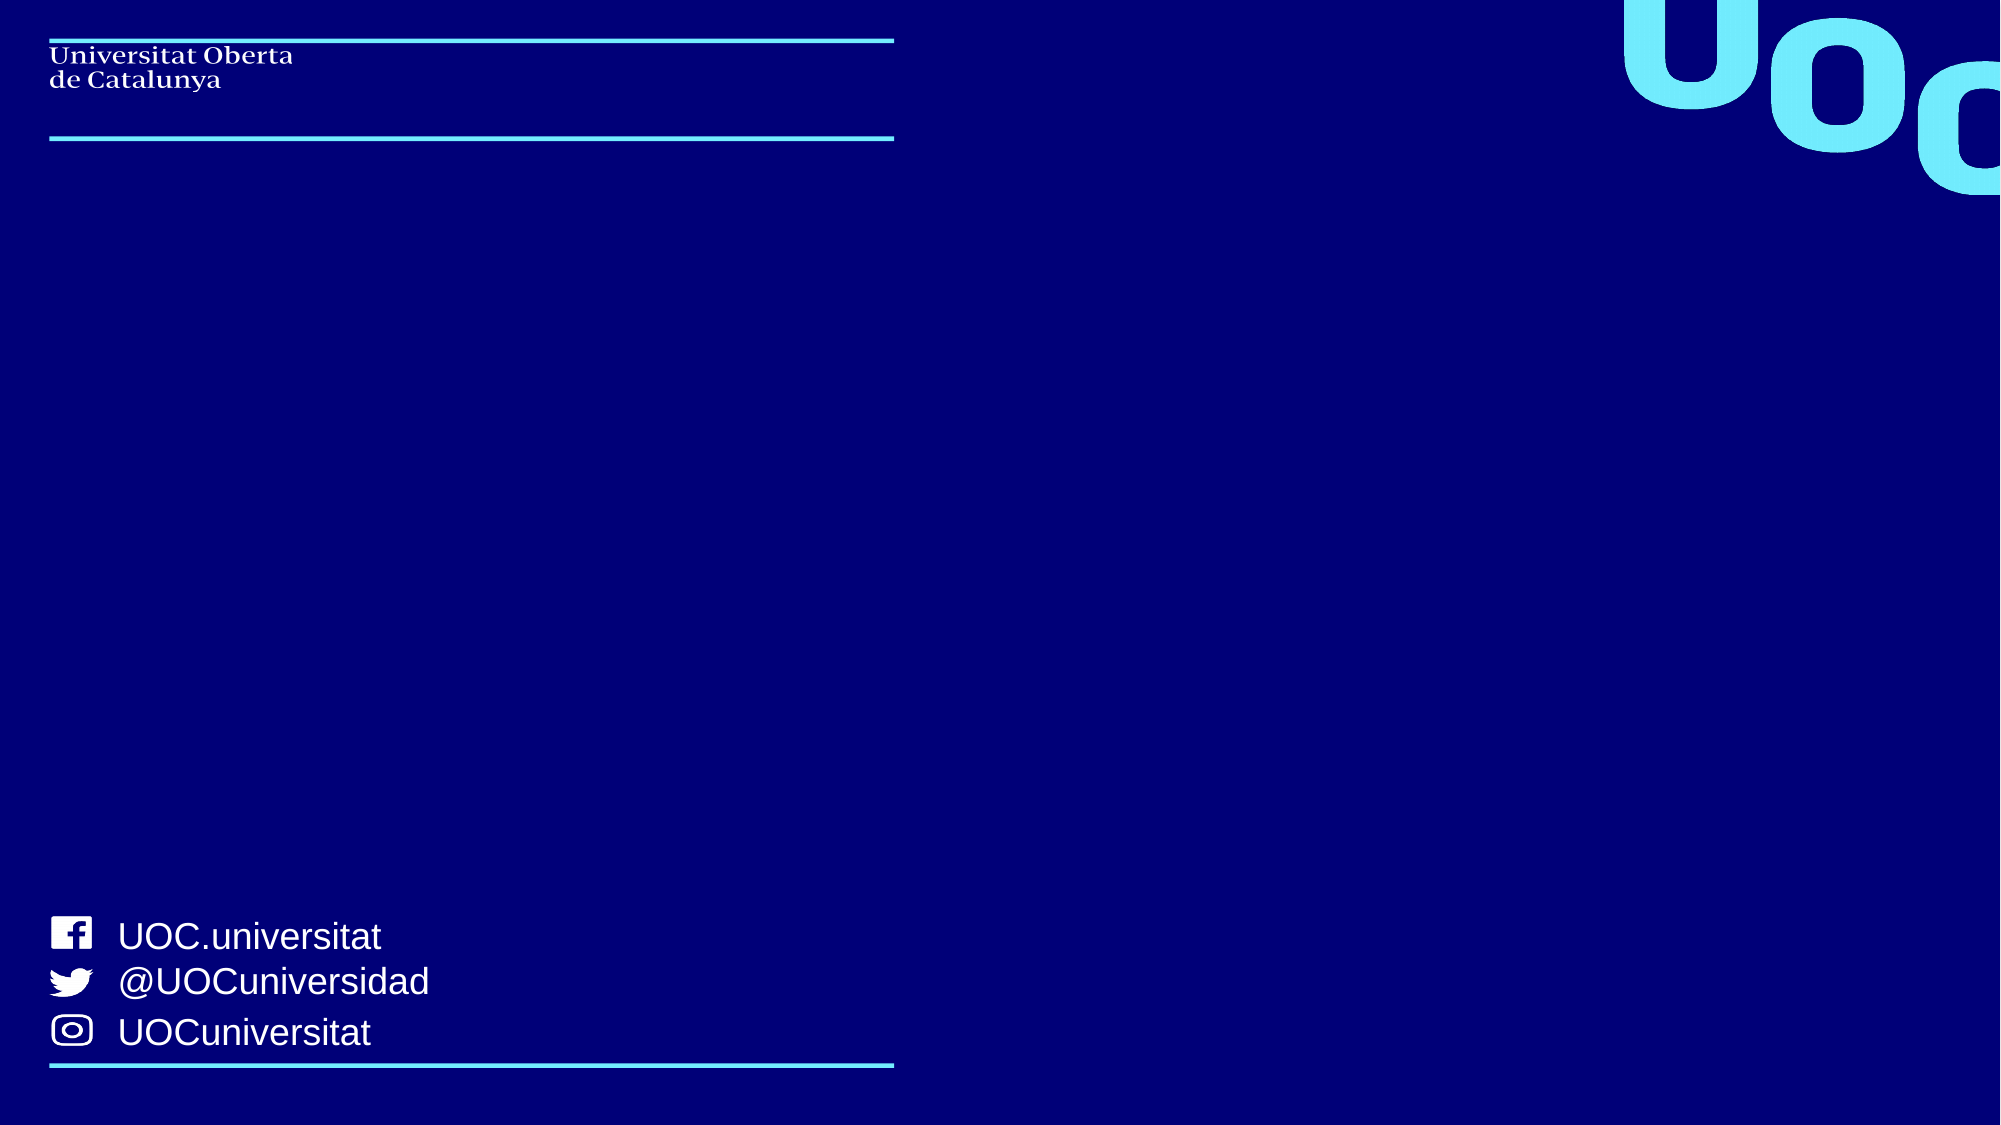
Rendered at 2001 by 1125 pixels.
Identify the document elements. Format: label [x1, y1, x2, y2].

picture [51, 916, 92, 949]
picture [48, 968, 94, 997]
picture [1624, 0, 2000, 195]
picture [49, 46, 292, 92]
picture [51, 1014, 93, 1046]
